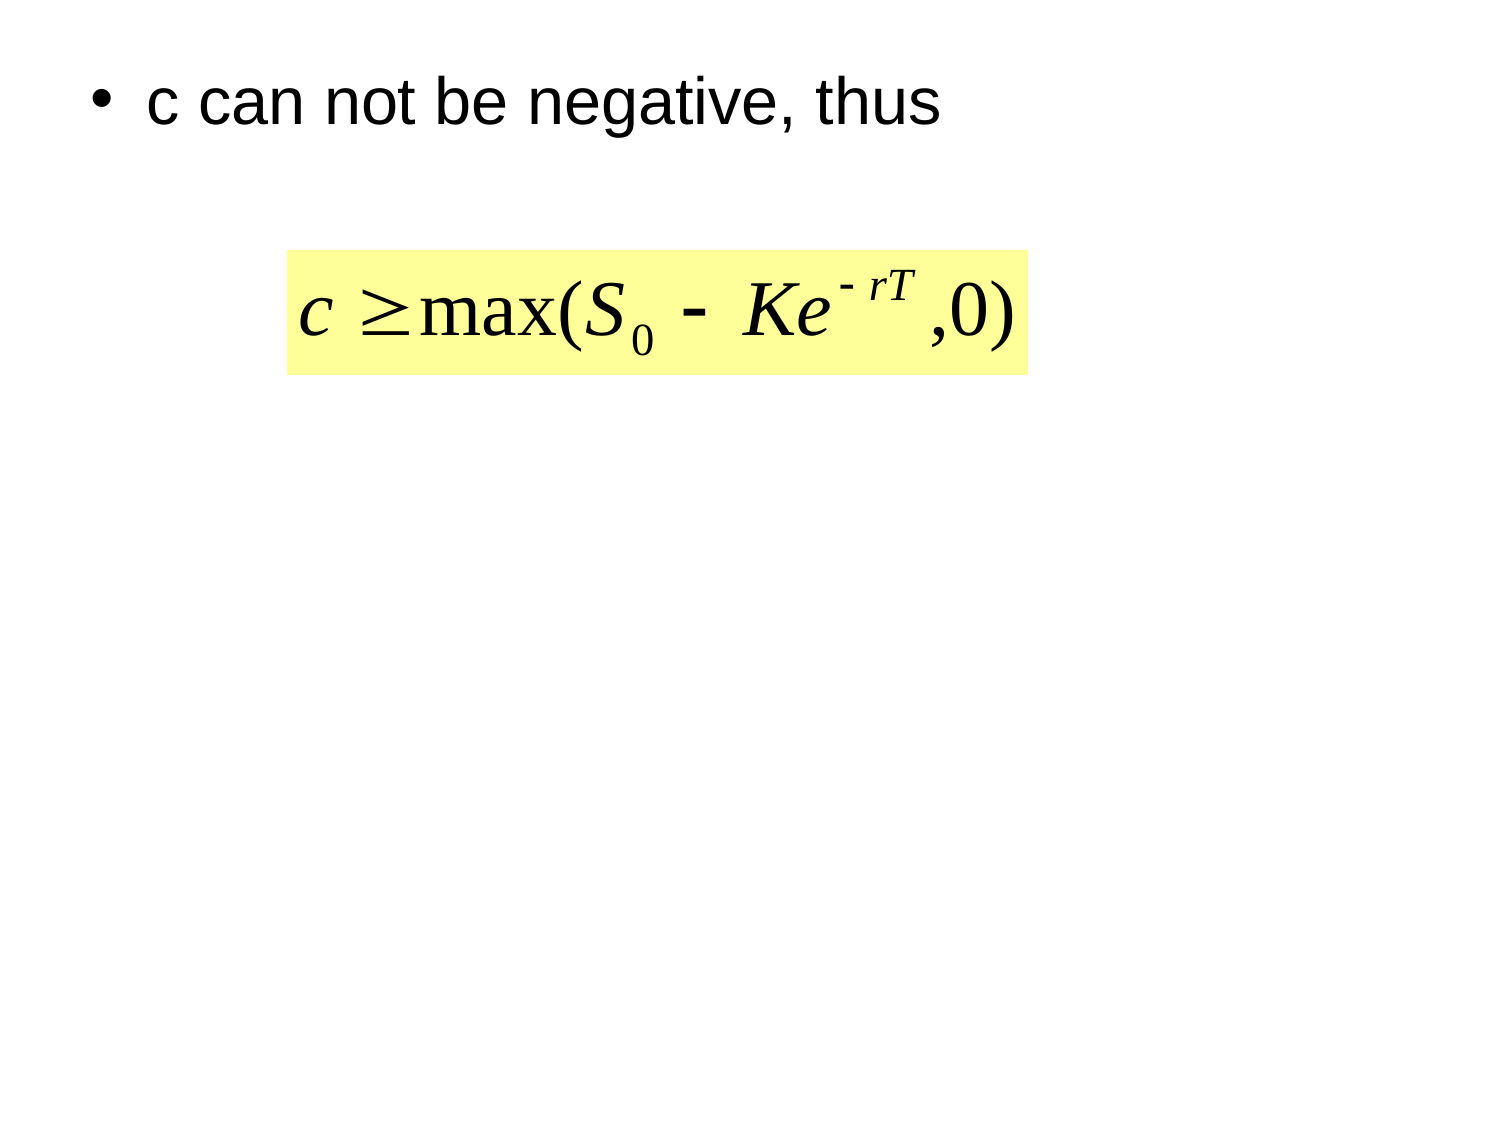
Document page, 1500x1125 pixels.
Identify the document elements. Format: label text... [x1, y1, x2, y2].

list c can not be negative, thus [74, 49, 1426, 1006]
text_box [287, 249, 1028, 376]
